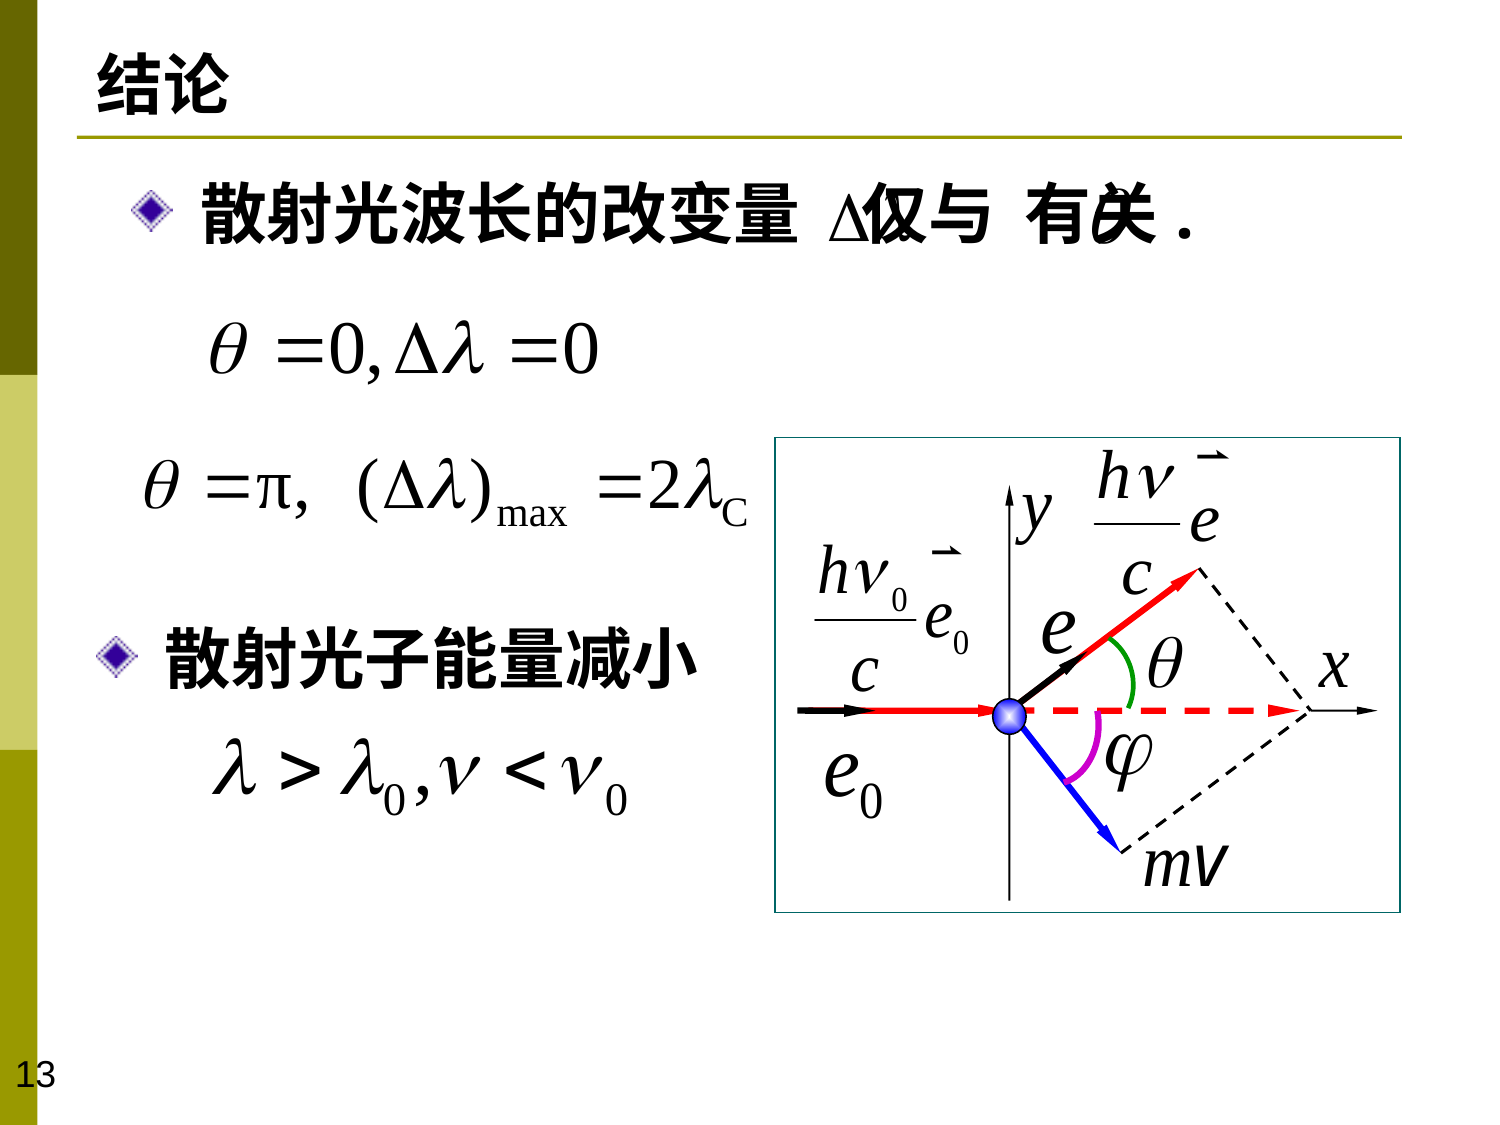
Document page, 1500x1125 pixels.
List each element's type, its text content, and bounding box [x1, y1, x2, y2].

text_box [140, 445, 754, 536]
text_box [774, 437, 1401, 913]
text_box 散射光子能量减小 [82, 609, 732, 704]
slide_number 13 [0, 1042, 350, 1103]
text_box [198, 304, 612, 406]
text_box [198, 714, 641, 836]
picture [96, 636, 138, 678]
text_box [116, 163, 1380, 265]
text_box 结论 [81, 35, 470, 130]
